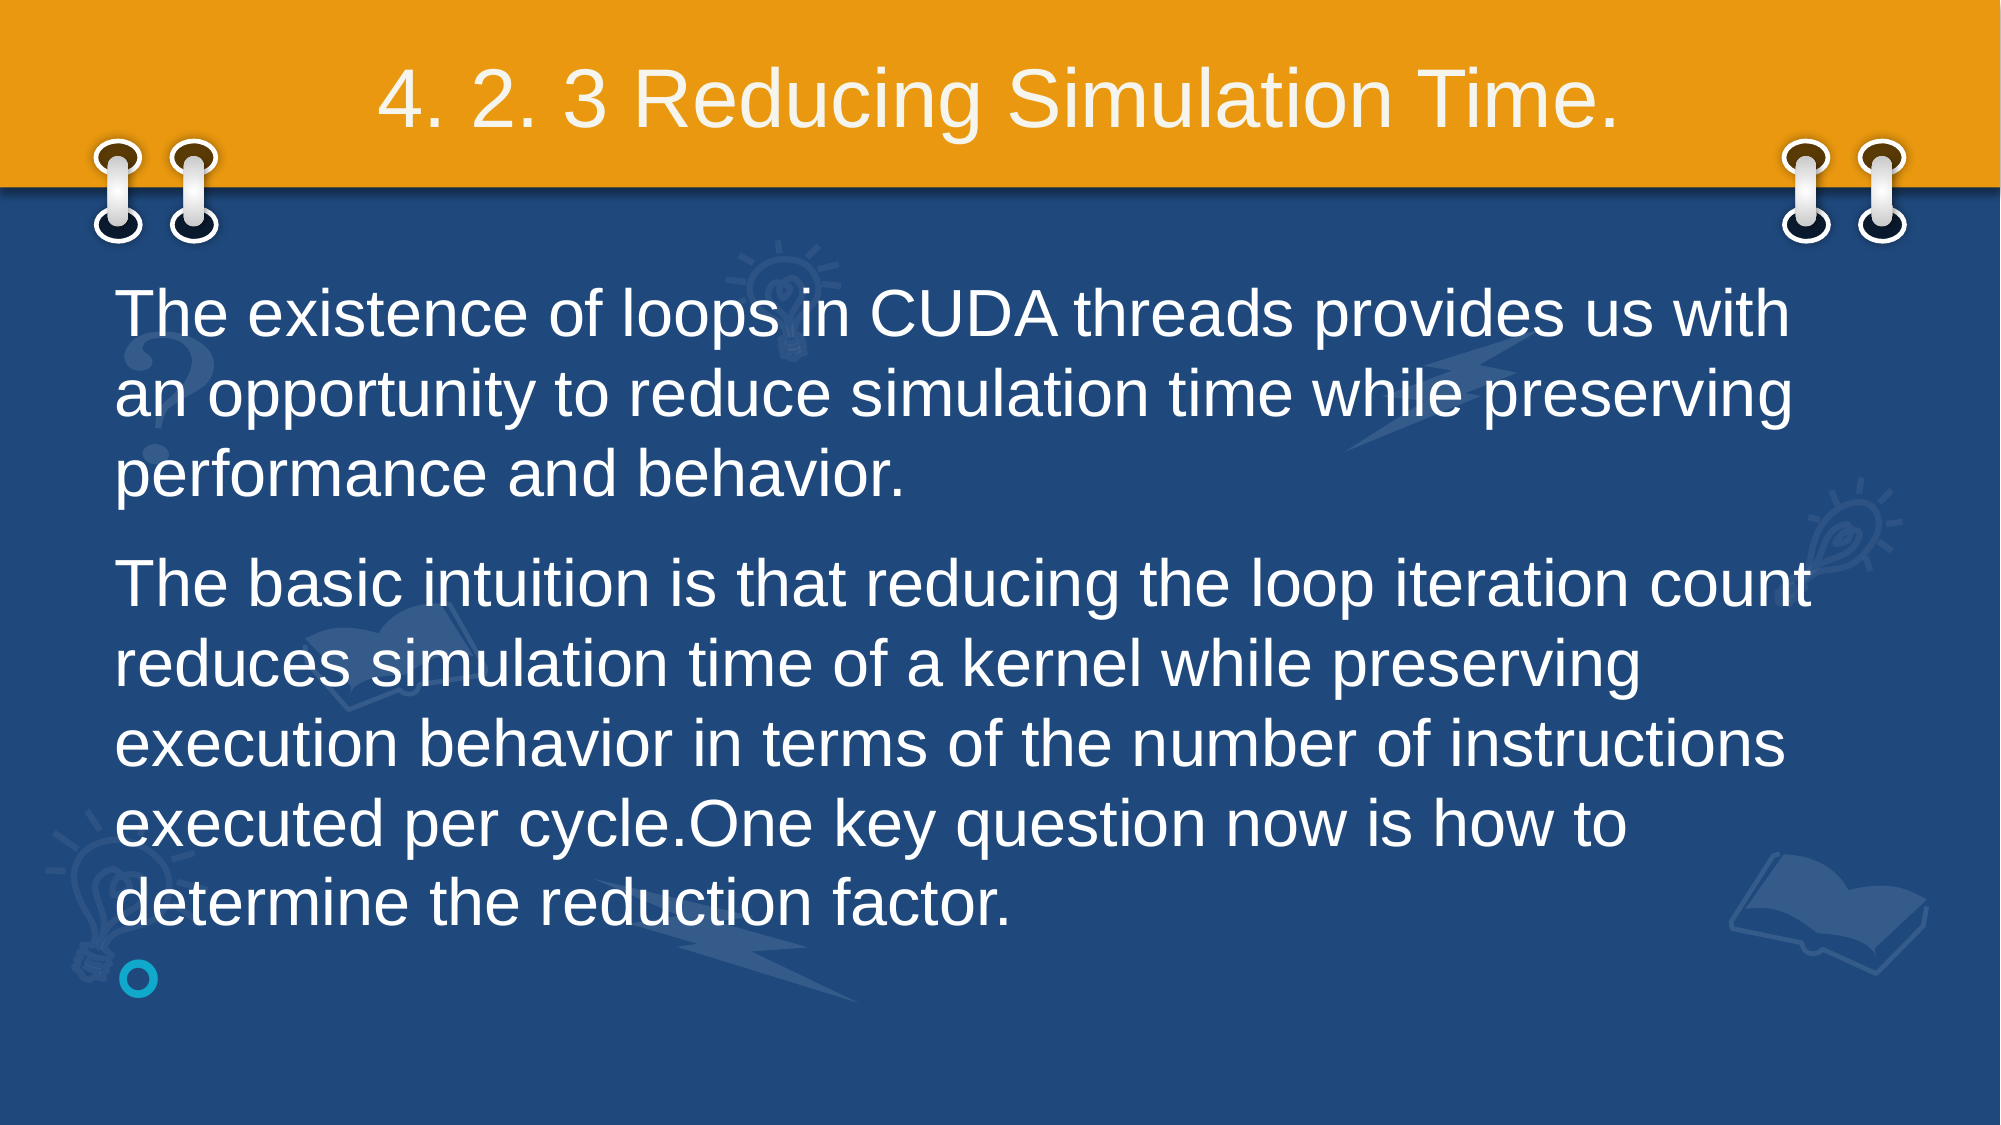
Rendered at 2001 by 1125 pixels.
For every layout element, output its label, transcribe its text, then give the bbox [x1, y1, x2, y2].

title 4. 2. 3 Reducing Simulation Time. [99, 0, 1900, 188]
list The existence of loops in CUDA threads provides us with an opportunity to reduce simulation time while preserving performance and behavior. The basic intuition is that reducing the loop iteration count reduces simulation time of a kernel while preserving execution behavior in terms of the number of instructions executed per cycle.One key question now is how to determine the reduction factor. [99, 262, 1900, 1005]
